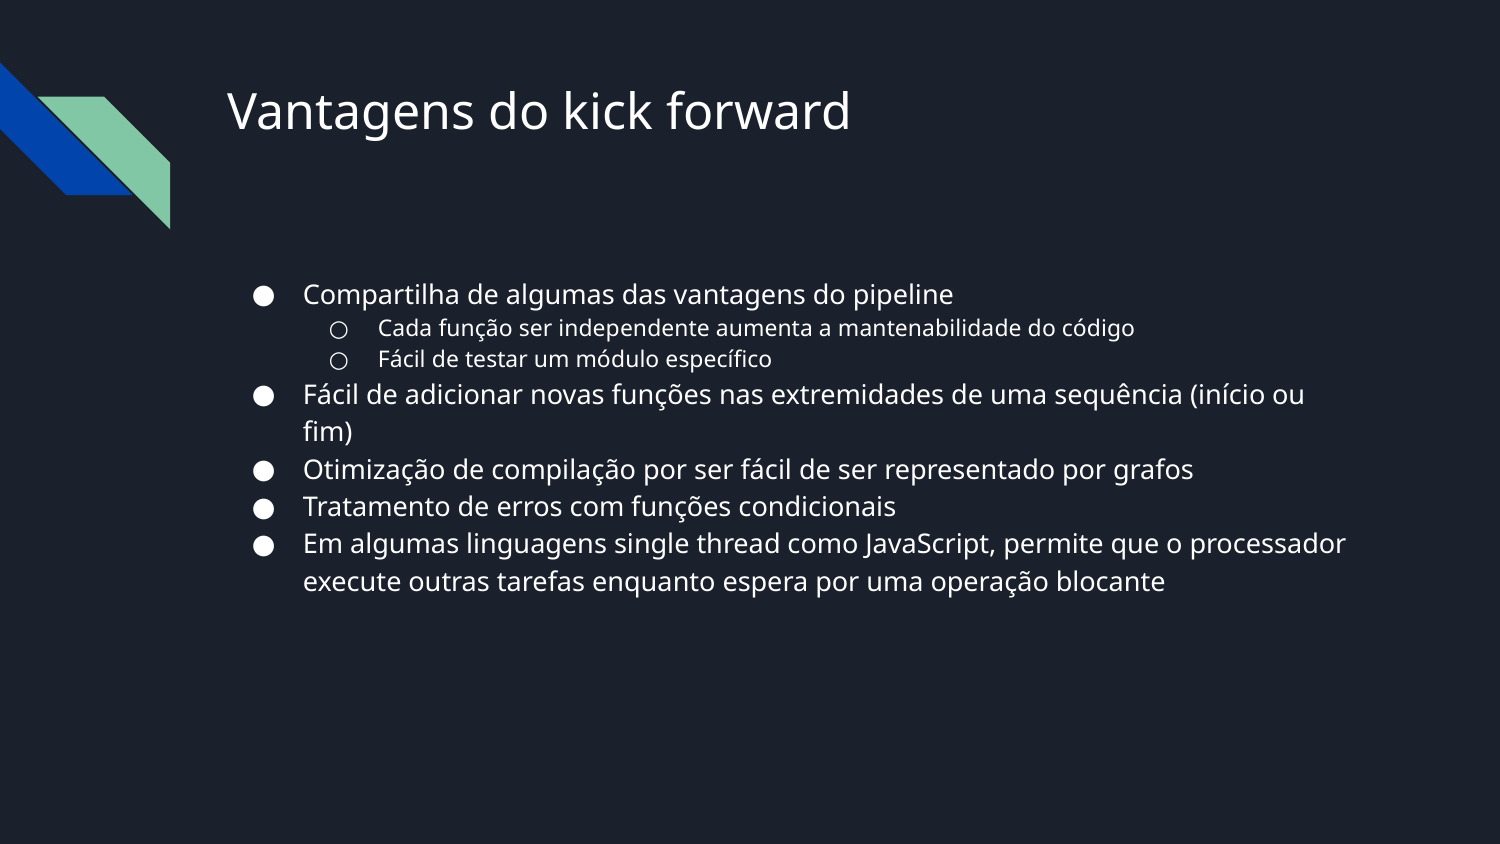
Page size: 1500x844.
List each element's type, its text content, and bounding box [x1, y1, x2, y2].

list Compartilha de algumas das vantagens do pipeline Cada função ser independente aumenta a mantenabilidade do código Fácil de testar um módulo específico Fácil de adicionar novas funções nas extremidades de uma sequência (início ou fim) Otimização de compilação por ser fácil de ser representado por grafos Tratamento de erros com funções condicionais Em algumas linguagens single thread como JavaScript, permite que o processador execute outras tarefas enquanto espera por uma operação blocante [212, 257, 1368, 735]
title Vantagens do kick forward [212, 64, 1368, 215]
